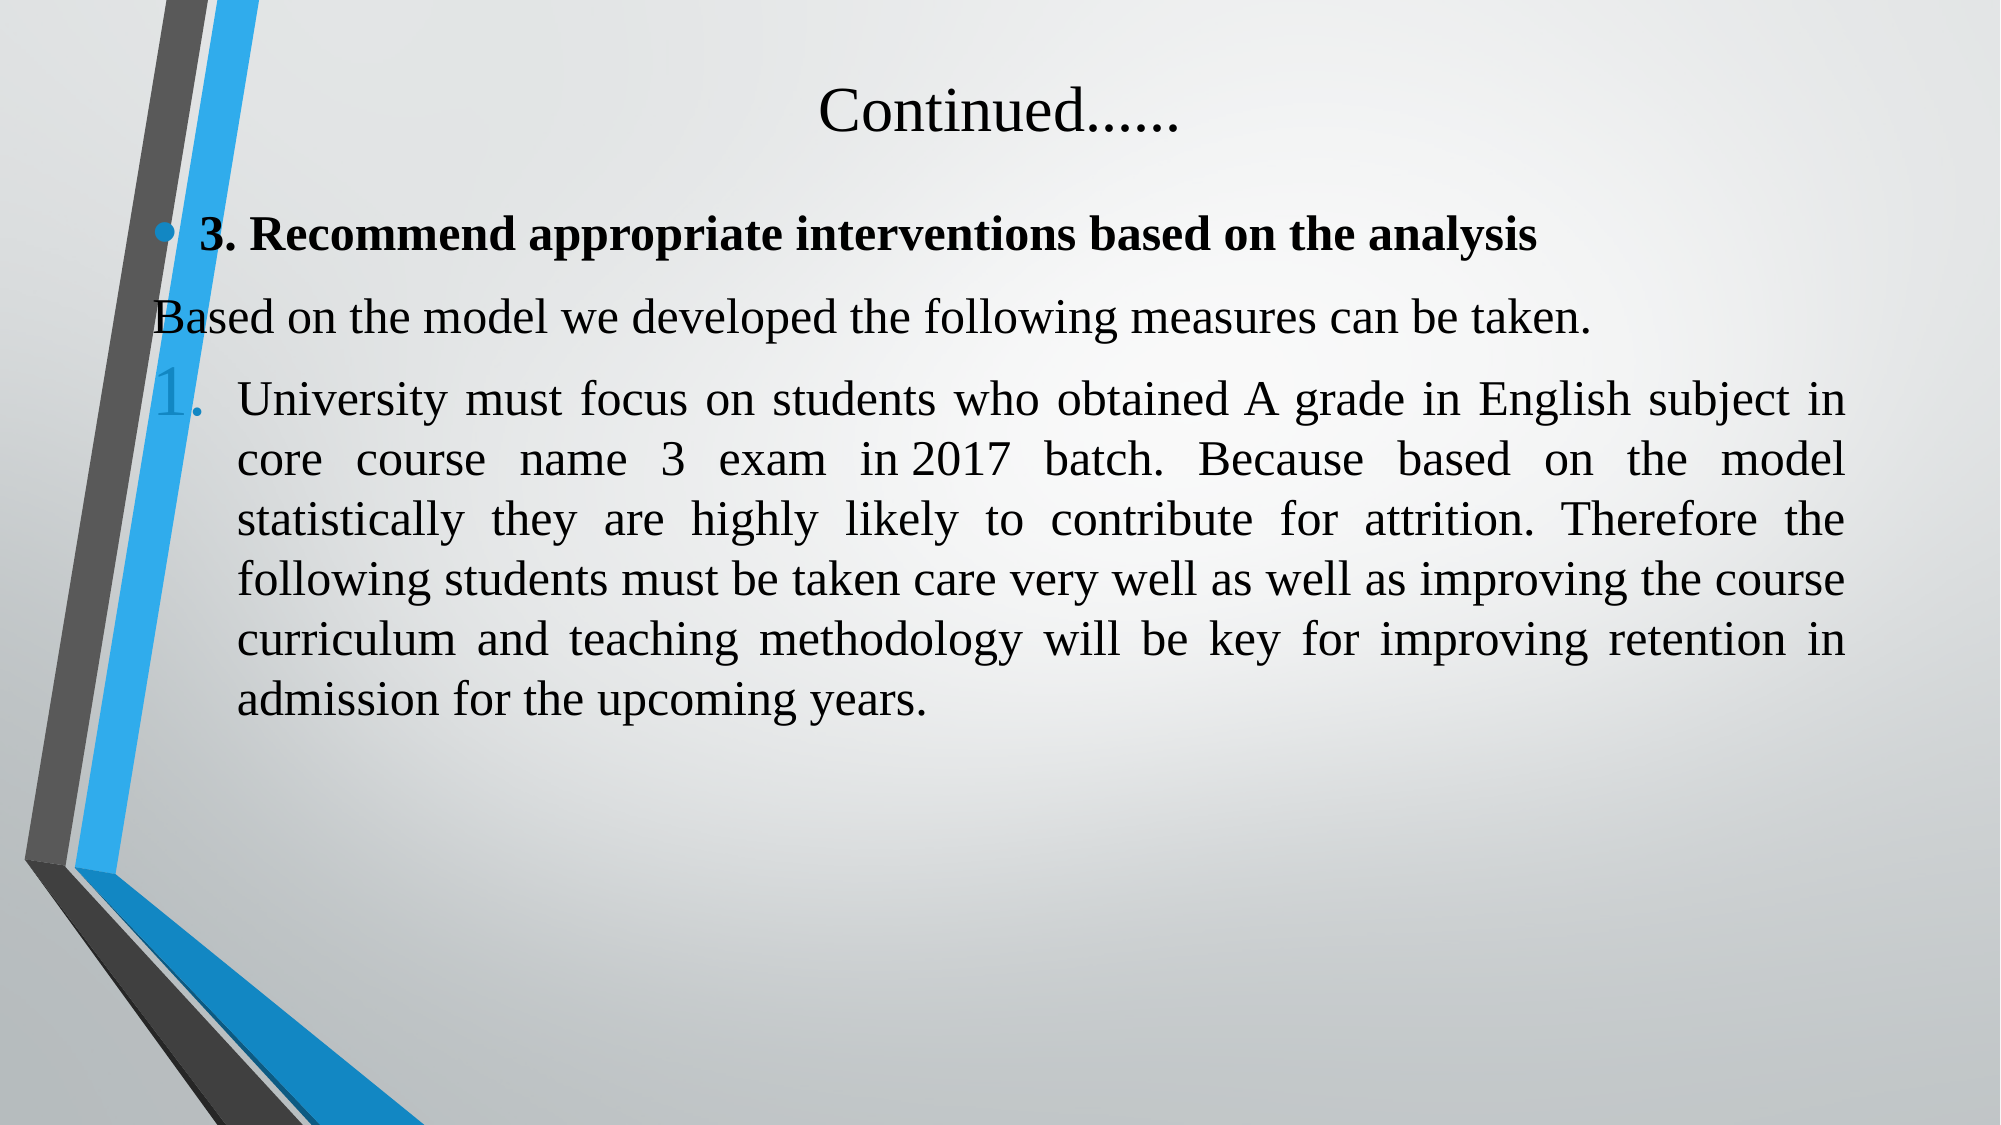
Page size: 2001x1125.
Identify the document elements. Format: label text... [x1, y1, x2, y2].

title Continued...... [137, 59, 1863, 153]
list 3. Recommend appropriate interventions based on the analysis Based on the model we developed the following measures can be taken. University must focus on students who obtained A grade in English subject in core course name 3 exam in 2017 batch. Because based on the model statistically they are highly likely to contribute for attrition. Therefore the following students must be taken care very well as well as improving the course curriculum and teaching methodology will be key for improving retention in admission for the upcoming years. [137, 193, 1863, 1014]
